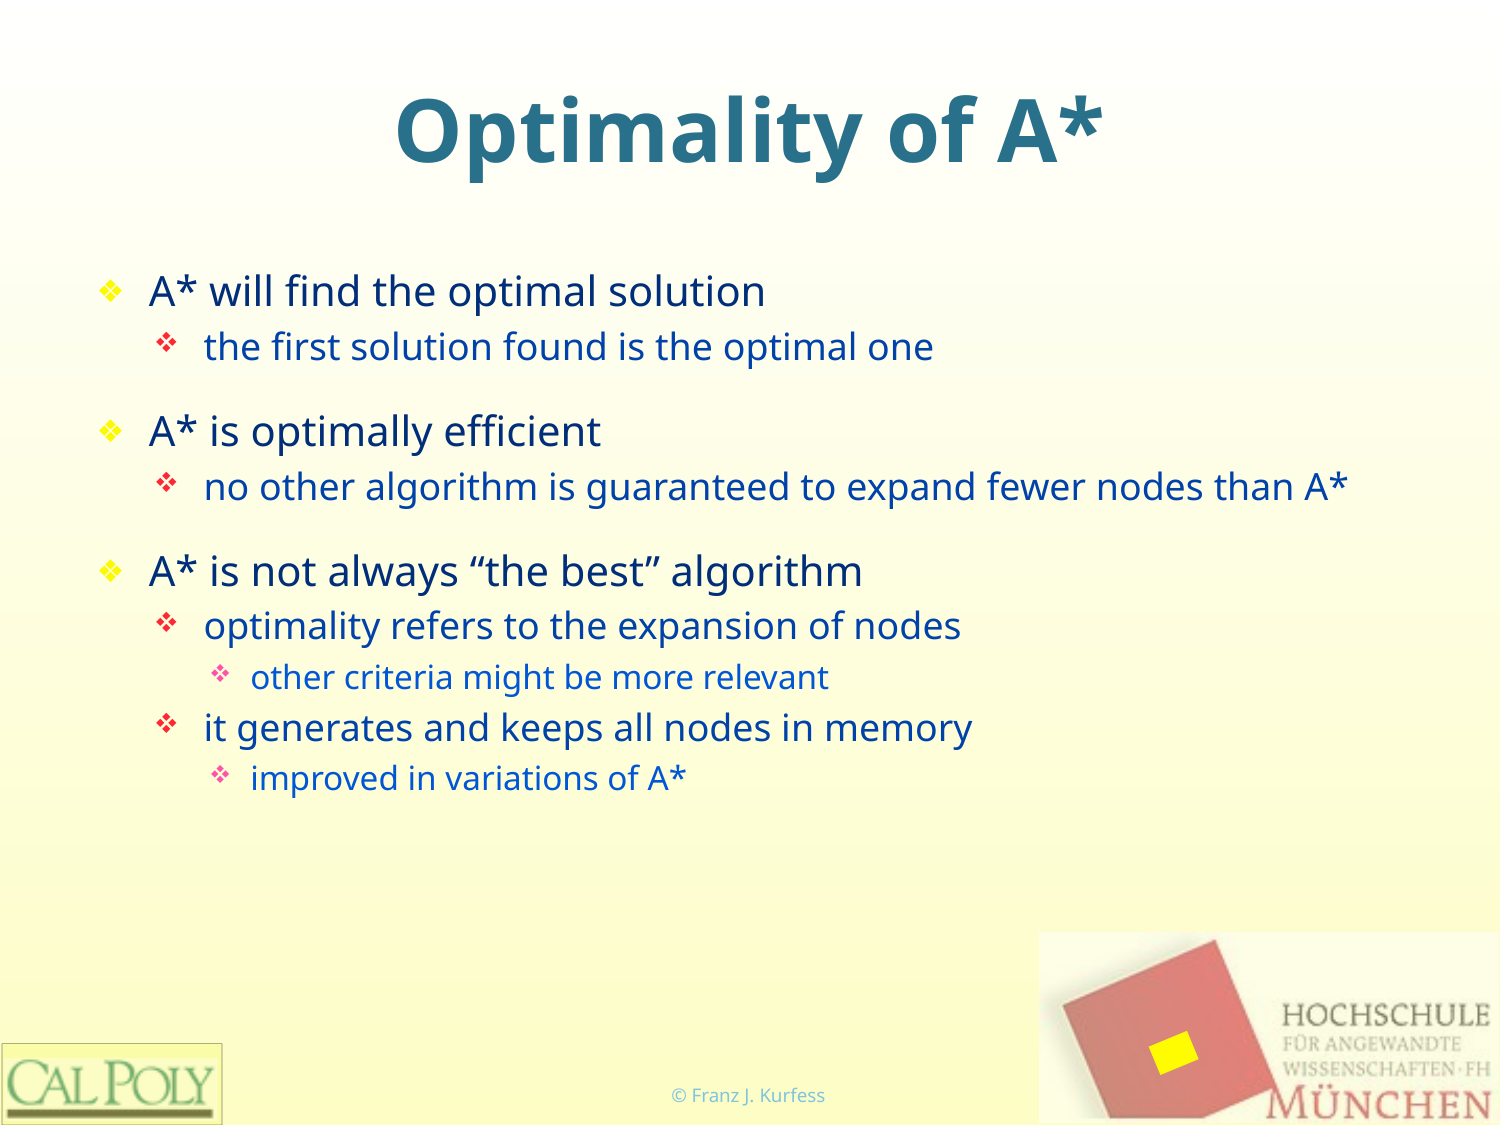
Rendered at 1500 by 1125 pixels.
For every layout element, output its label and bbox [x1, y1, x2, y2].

slide_number [1148, 1030, 1199, 1076]
list [90, 264, 1410, 1049]
title [90, 0, 1410, 255]
text_box [1039, 932, 1499, 1123]
